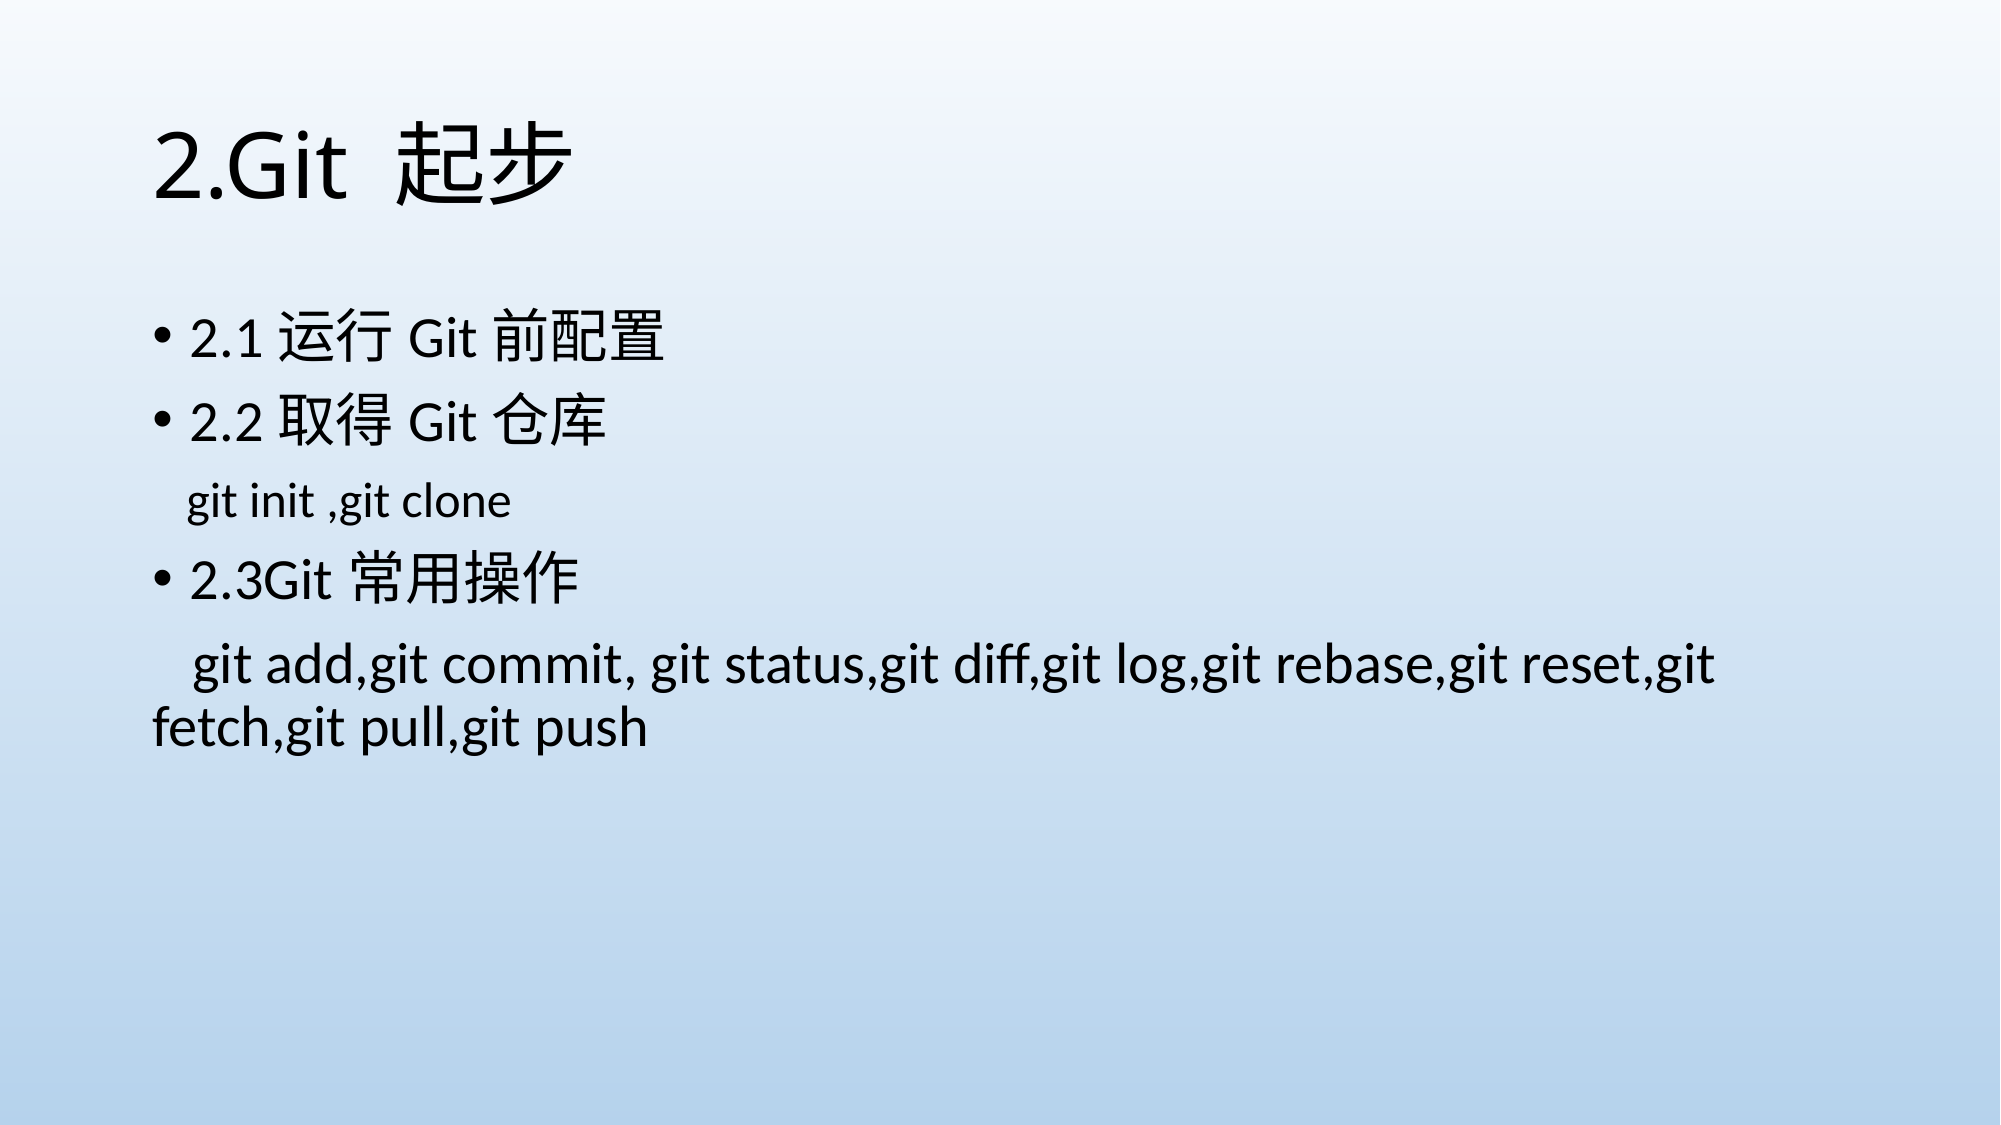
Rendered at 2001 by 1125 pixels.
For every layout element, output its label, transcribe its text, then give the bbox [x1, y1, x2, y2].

title 2.Git 起步 [137, 59, 1863, 278]
list 2.1运行Git前配置 2.2取得Git仓库 git init ,git clone 2.3Git常用操作 git add,git commit, git status,git diff,git log,git rebase,git reset,git fetch,git pull,git push [137, 299, 1863, 1014]
